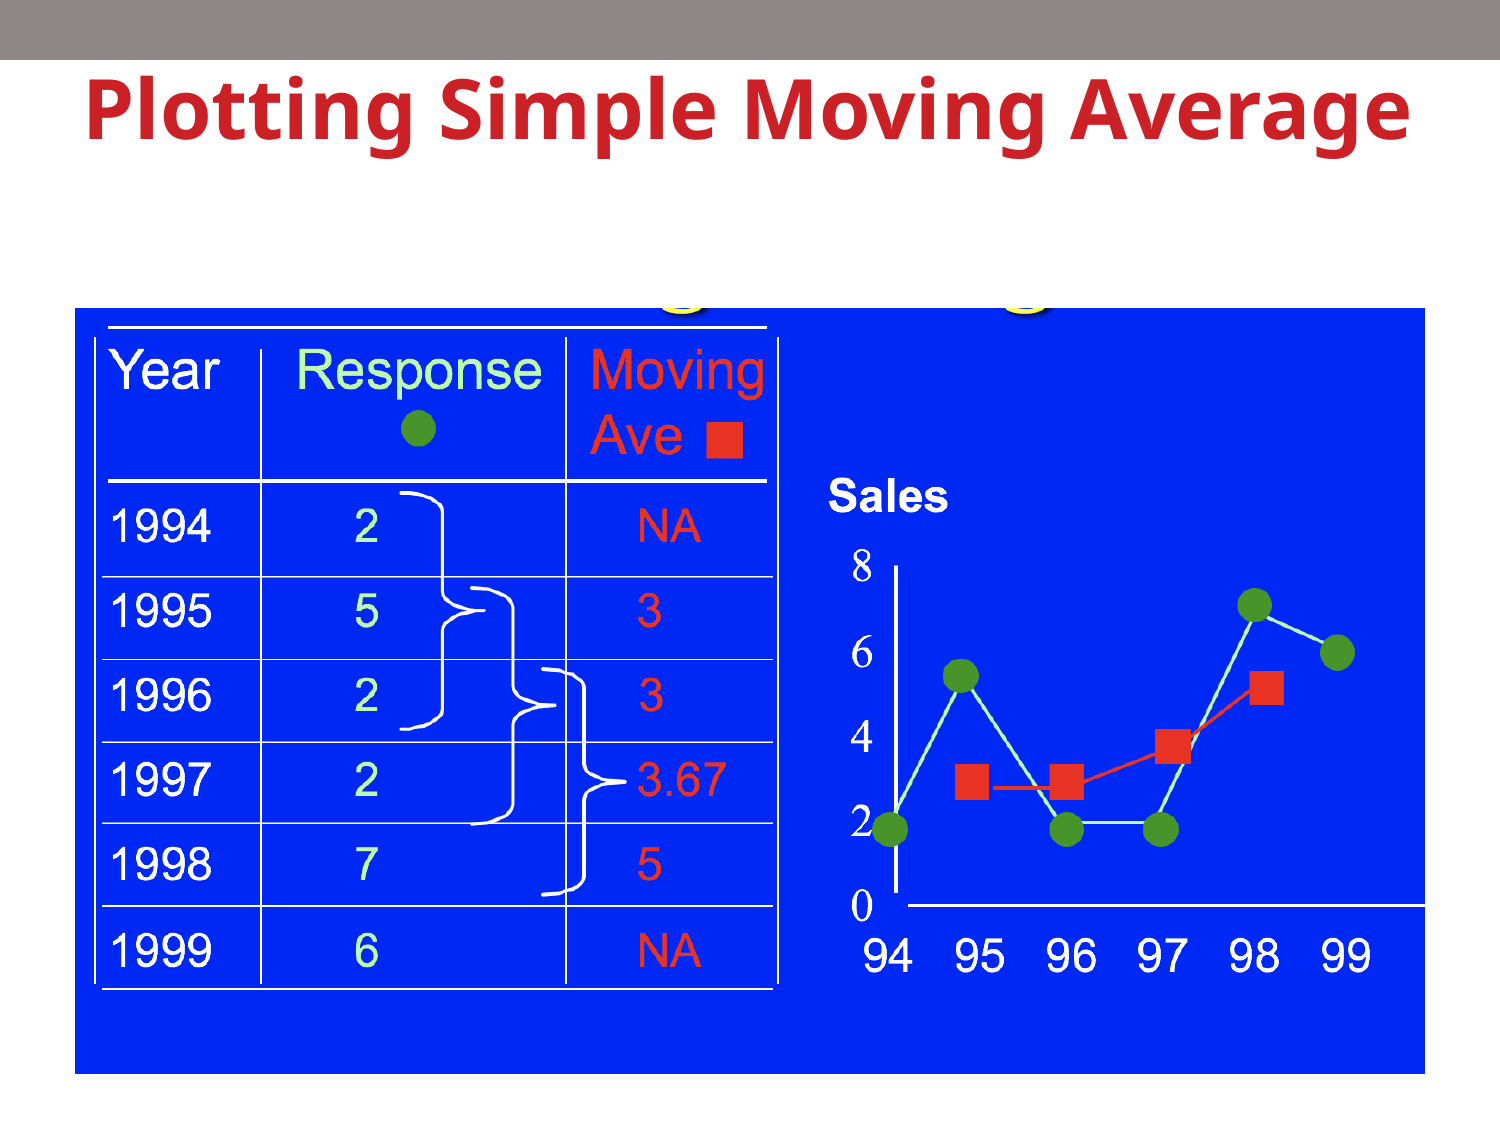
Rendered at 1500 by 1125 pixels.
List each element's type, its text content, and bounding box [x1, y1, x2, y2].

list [74, 308, 1425, 1074]
title Plotting Simple Moving Average [75, 59, 1425, 167]
